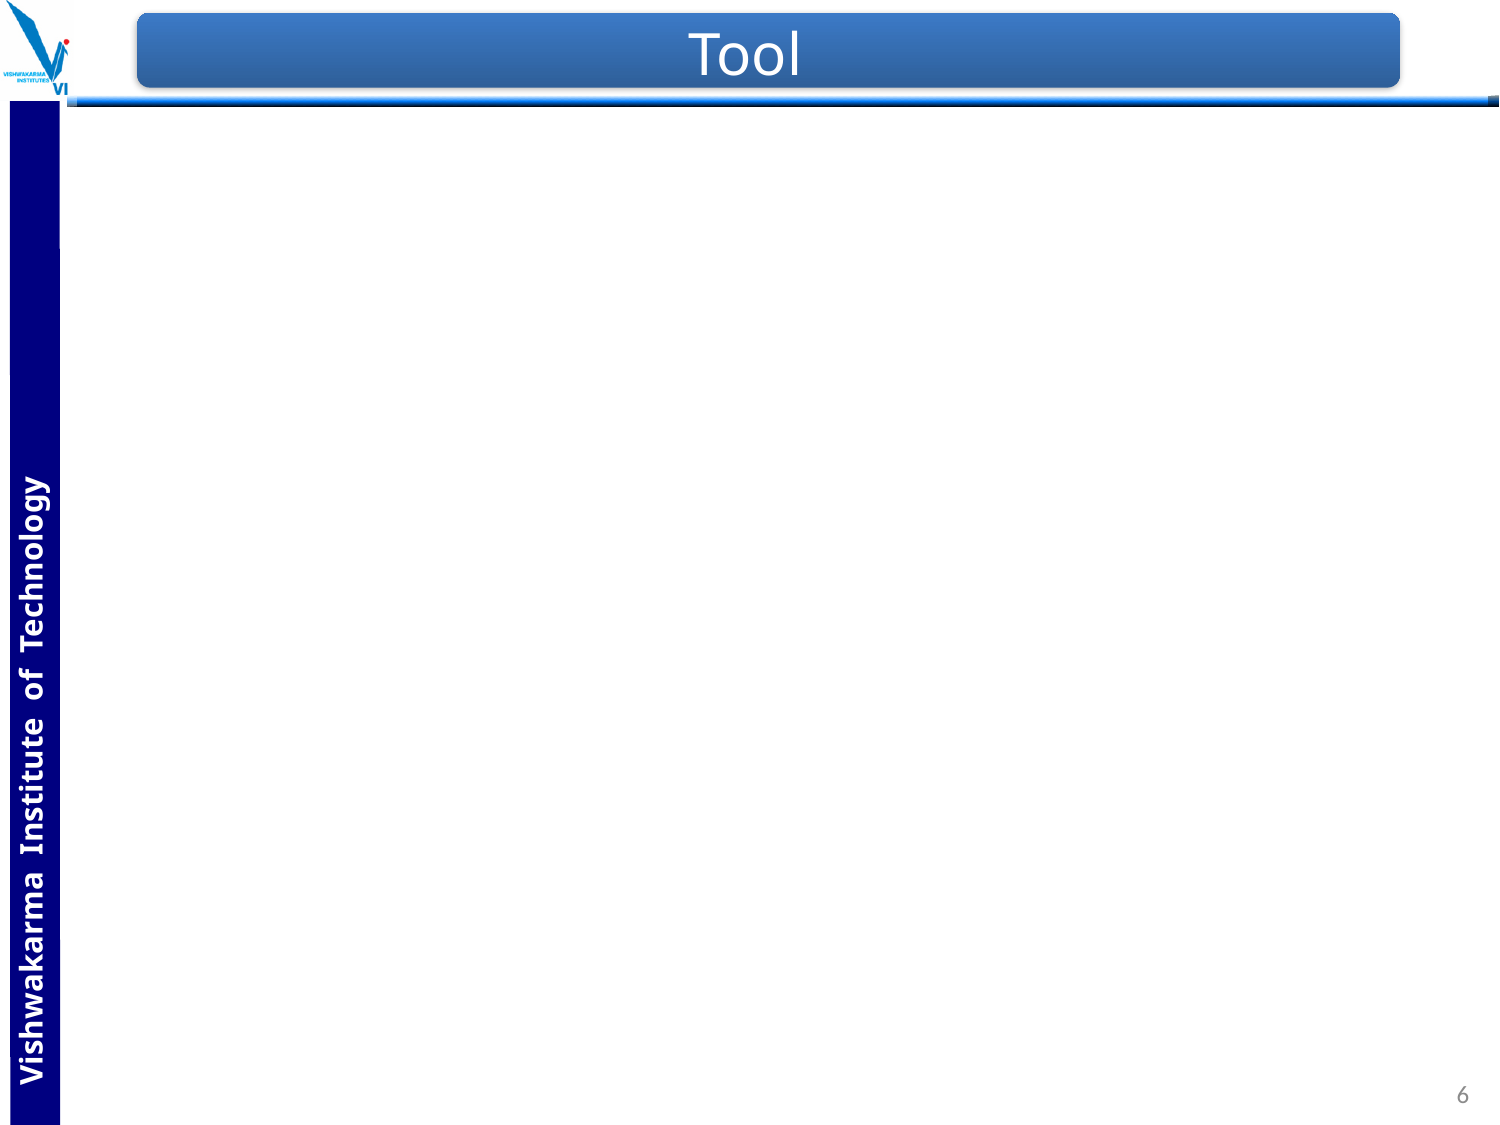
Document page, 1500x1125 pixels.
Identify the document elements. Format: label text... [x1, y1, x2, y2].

slide_number 6 [1140, 1072, 1491, 1116]
title Tool [270, 0, 1221, 106]
picture [67, 95, 1499, 107]
